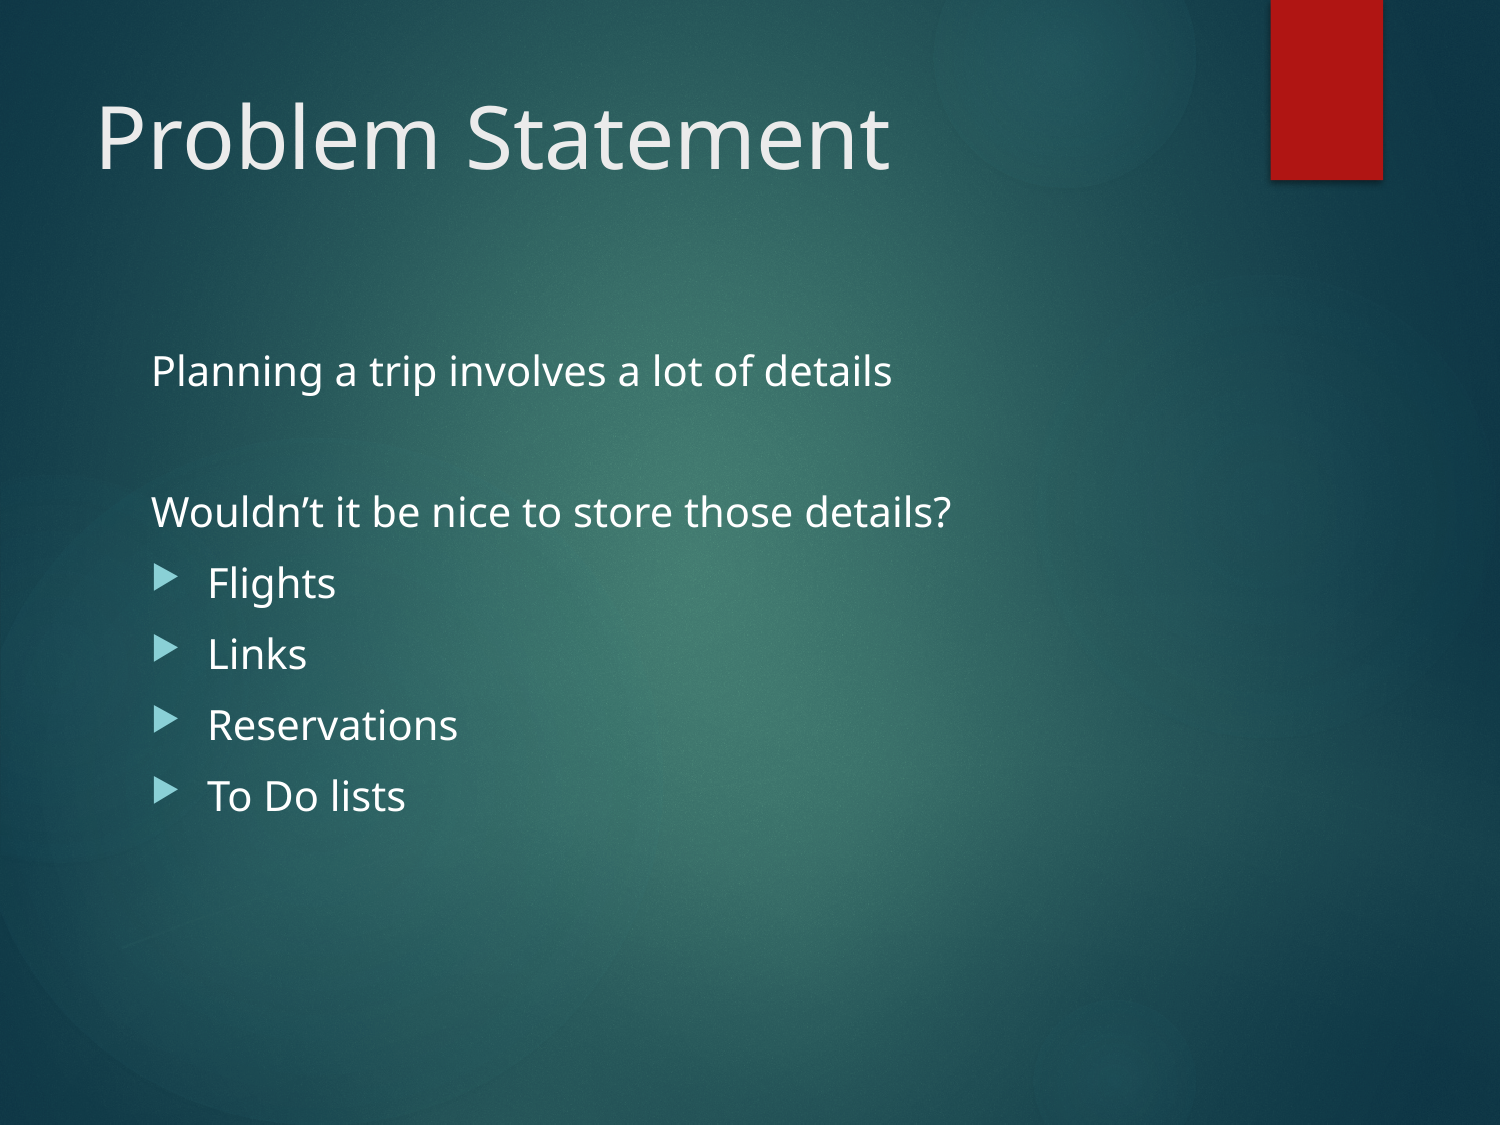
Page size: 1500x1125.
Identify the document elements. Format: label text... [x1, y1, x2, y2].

title Problem Statement [79, 74, 1237, 304]
list Planning a trip involves a lot of details Wouldn’t it be nice to store those details? Flights Links Reservations To Do lists [135, 336, 1237, 1025]
